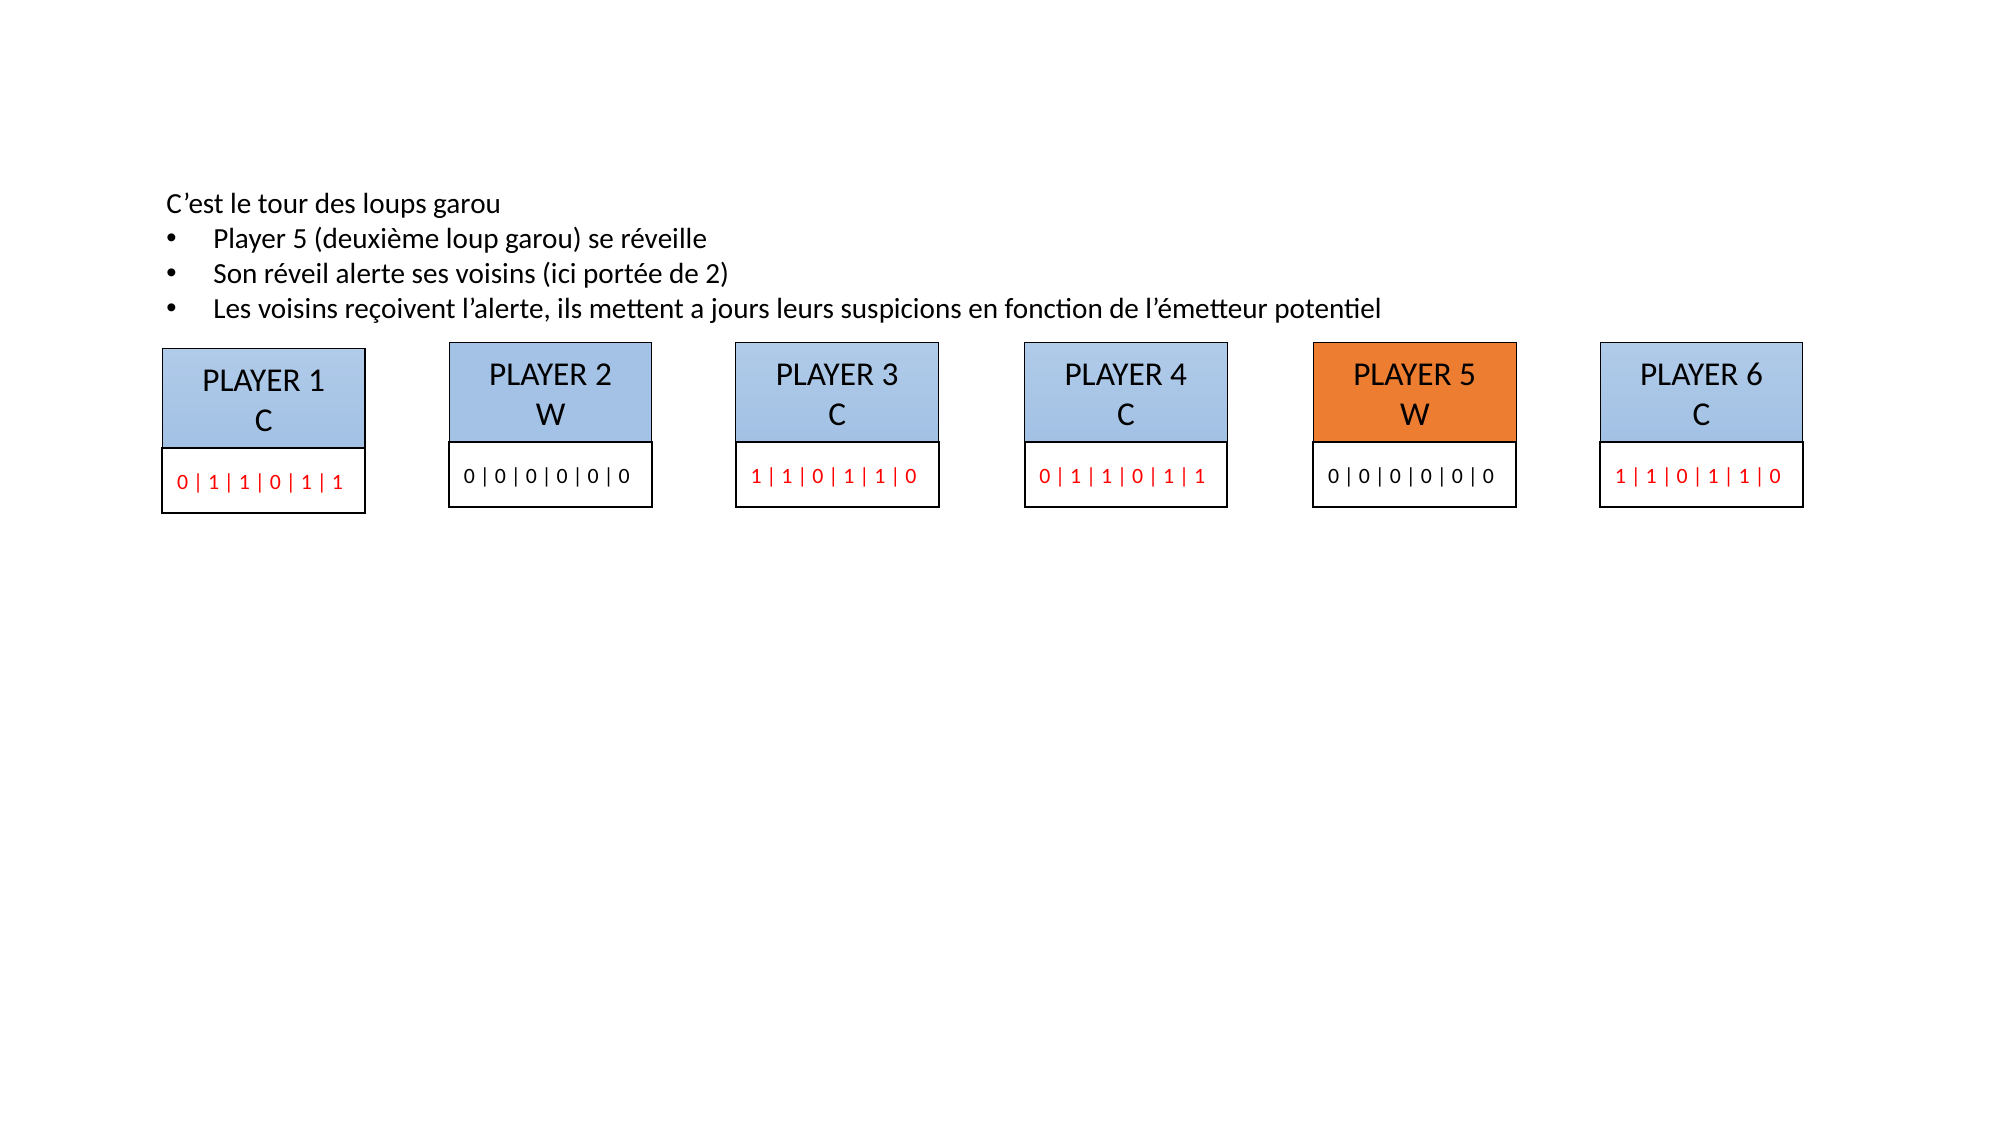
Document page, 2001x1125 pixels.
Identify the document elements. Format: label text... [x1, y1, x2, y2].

text_box PLAYER 4 C [1024, 367, 1228, 441]
text_box 0 | 1 | 1 | 0 | 1 | 1 [1024, 441, 1228, 508]
text_box PLAYER 2 W [449, 367, 652, 441]
text_box 0 | 0 | 0 | 0 | 0 | 0 [448, 441, 653, 508]
text_box PLAYER 6 C [1600, 367, 1803, 441]
text_box 0 | 1 | 1 | 0 | 1 | 1 [161, 447, 366, 514]
text_box PLAYER 1 C [162, 367, 366, 447]
text_box C’est le tour des loups garou Player 5 (deuxième loup garou) se réveille Son réveil alerte ses voisins (ici portée de 2) Les voisins reçoivent l’alerte, ils mettent a jours leurs suspicions en fonction de l’émetteur potentiel [151, 177, 1945, 367]
text_box PLAYER 5 W [1313, 367, 1517, 441]
text_box PLAYER 3 C [735, 367, 939, 441]
text_box 0 | 0 | 0 | 0 | 0 | 0 [1312, 441, 1517, 508]
text_box 1 | 1 | 0 | 1 | 1 | 0 [1599, 441, 1804, 508]
text_box 1 | 1 | 0 | 1 | 1 | 0 [735, 441, 940, 508]
